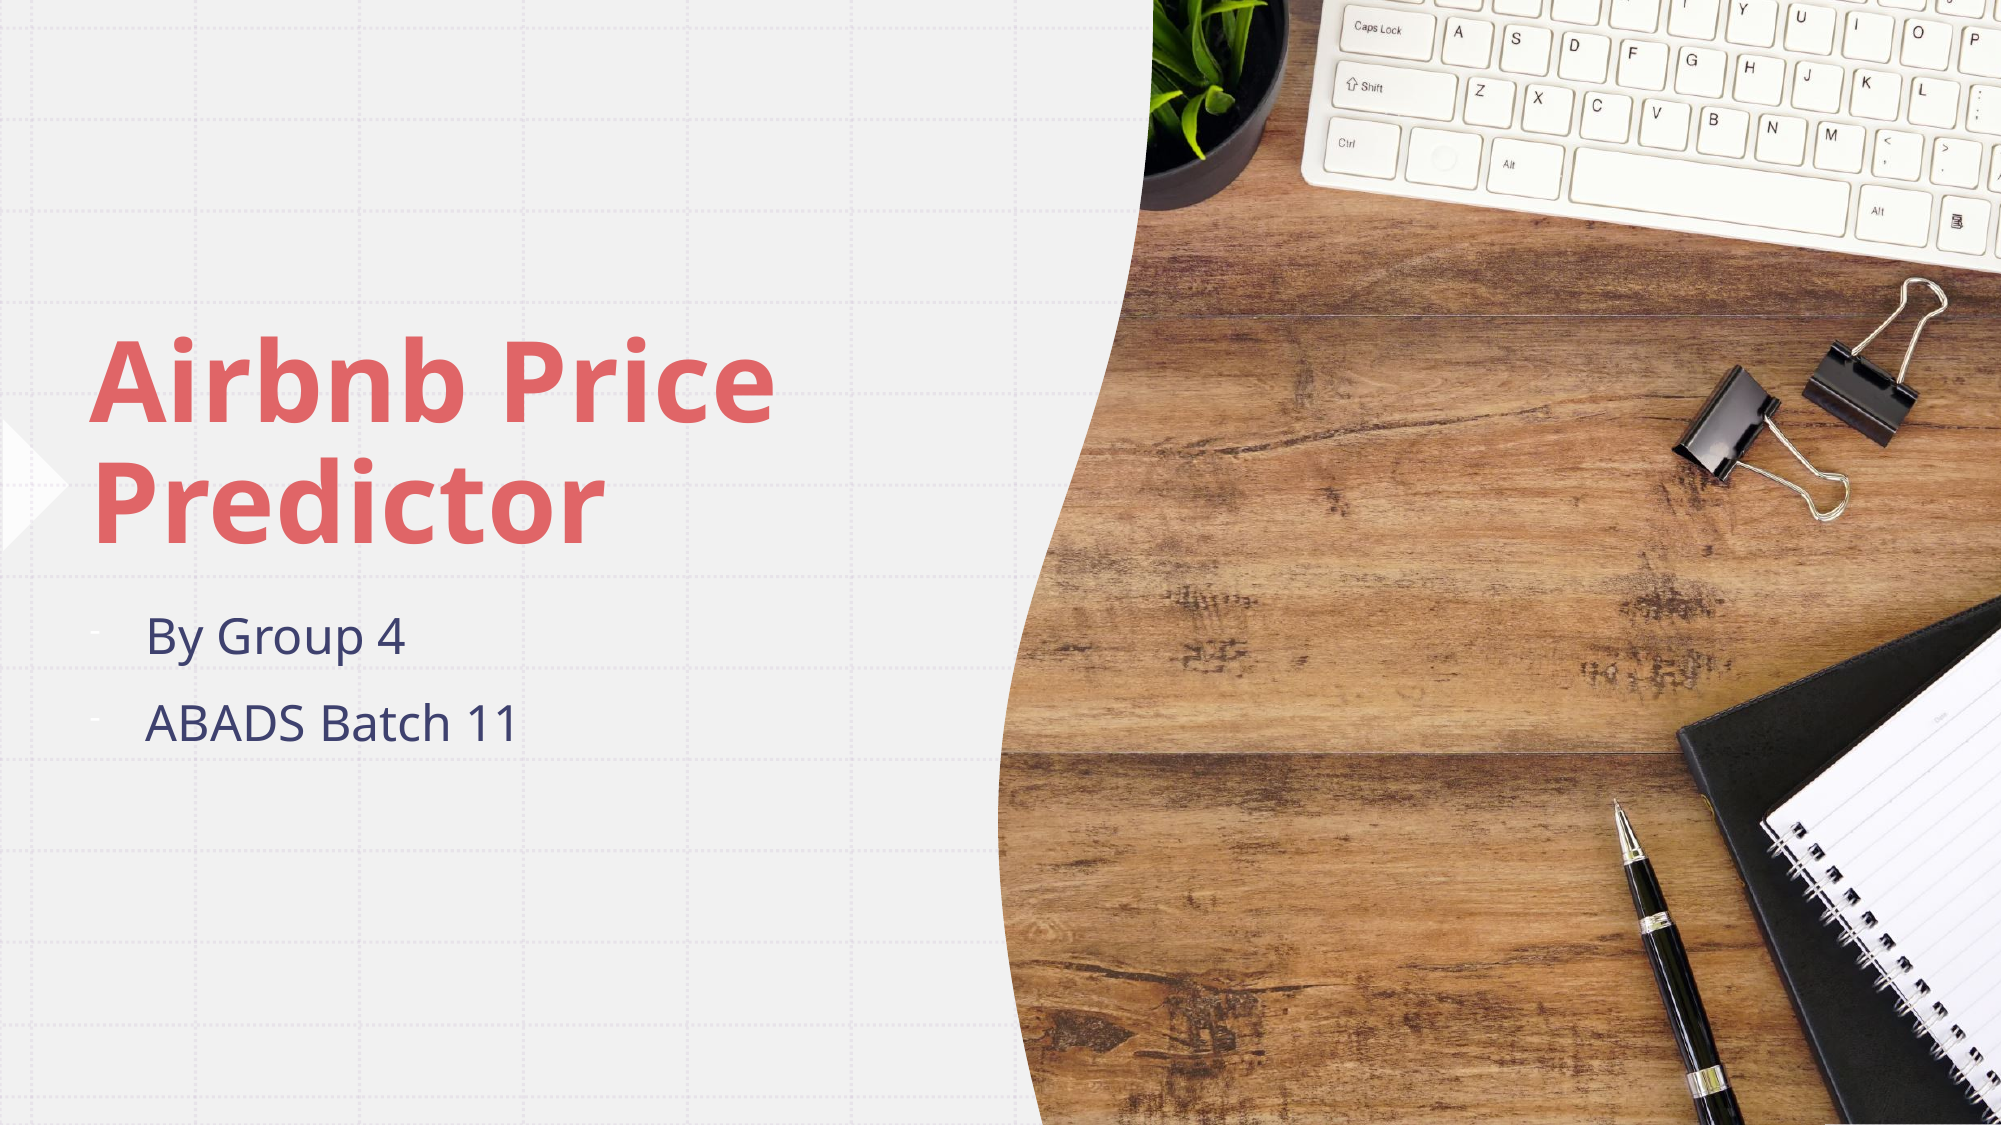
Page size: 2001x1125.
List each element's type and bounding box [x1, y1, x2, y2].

text_box [0, 0, 998, 1125]
picture [998, 0, 2001, 1125]
